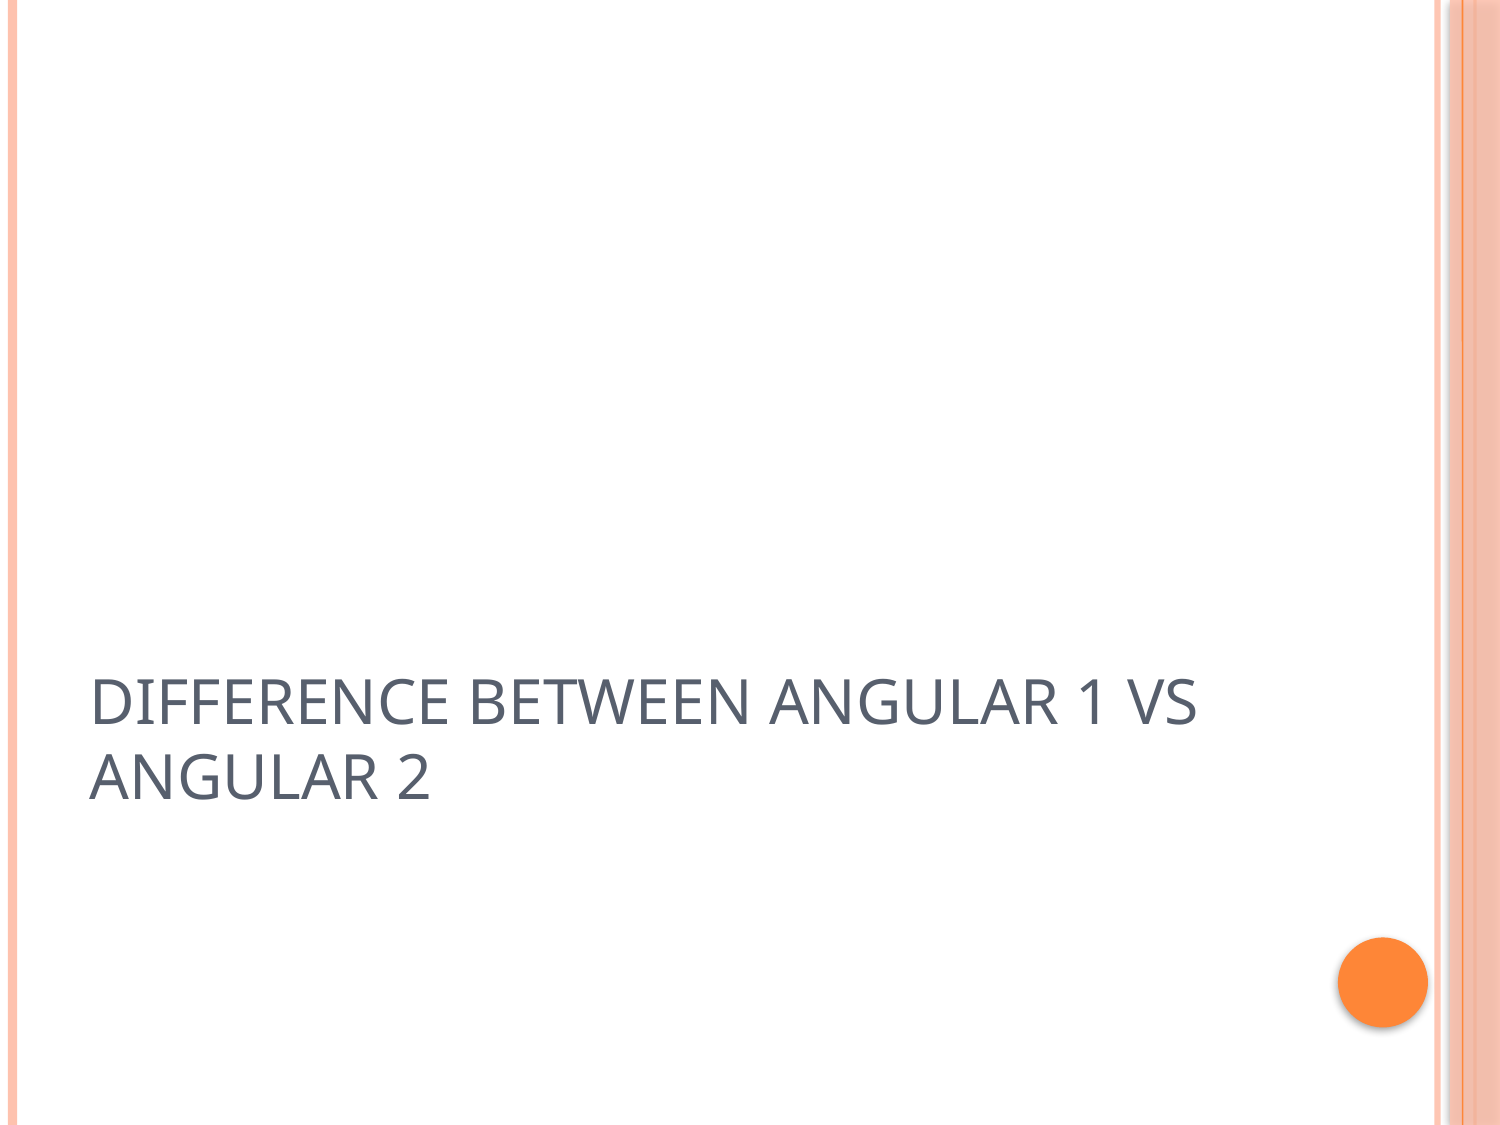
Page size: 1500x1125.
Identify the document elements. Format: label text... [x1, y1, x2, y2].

title Difference between Angular 1 VS Angular 2 [75, 45, 1265, 819]
